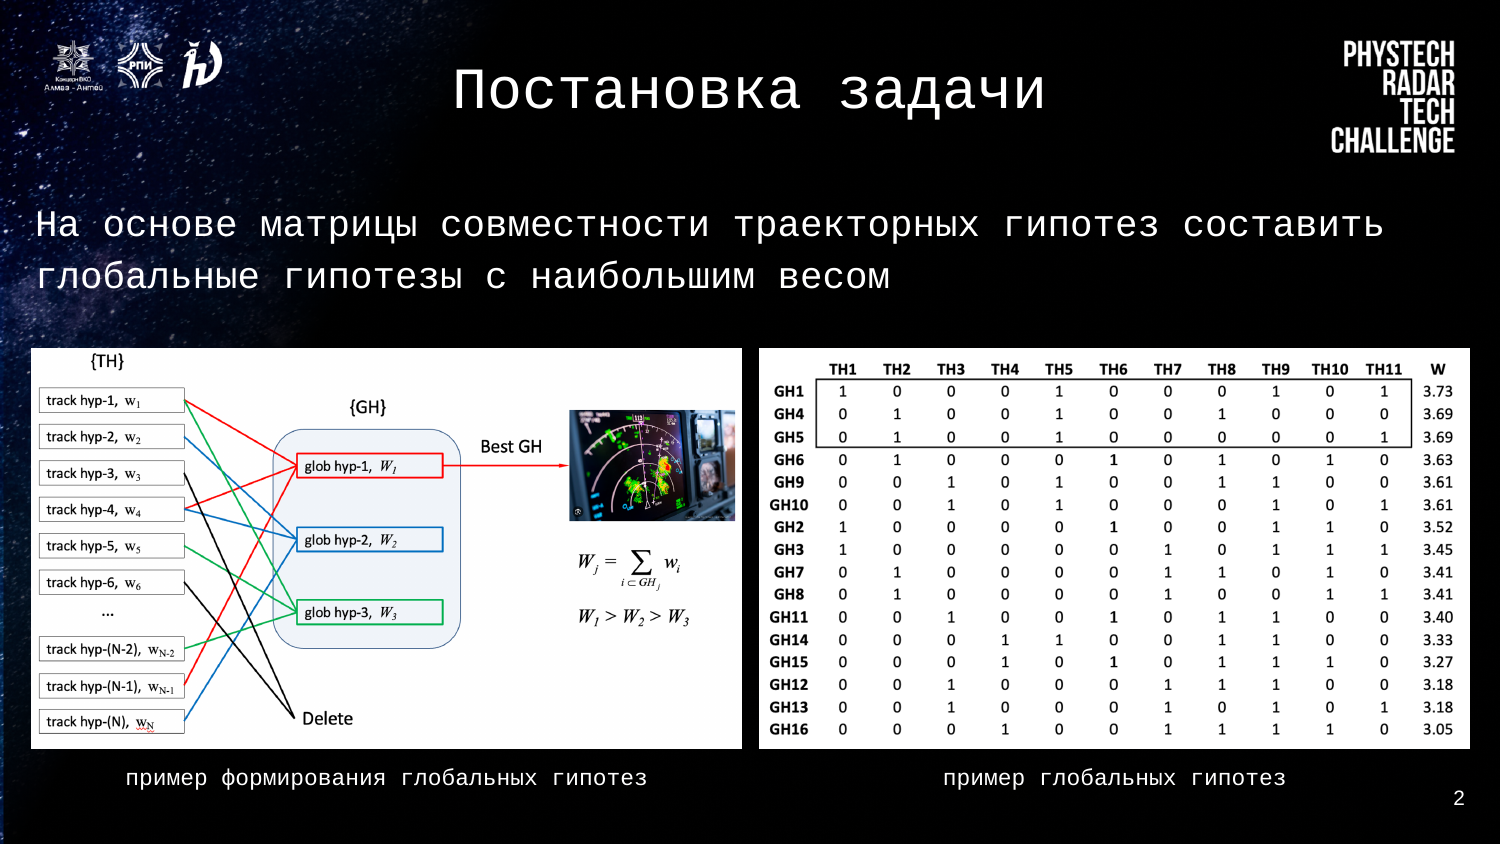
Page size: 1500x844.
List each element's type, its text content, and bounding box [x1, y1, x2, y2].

title Постановка задачи [263, 35, 1237, 177]
text_box пример формирования глобальных гипотез [89, 757, 684, 804]
text_box пример глобальных гипотез [908, 757, 1322, 804]
picture [0, 0, 1500, 844]
list На основе матрицы совместности траекторных гипотез составить глобальные гипотезы с наибольшим весом [20, 177, 1449, 316]
slide_number ‹#› [1389, 764, 1480, 830]
